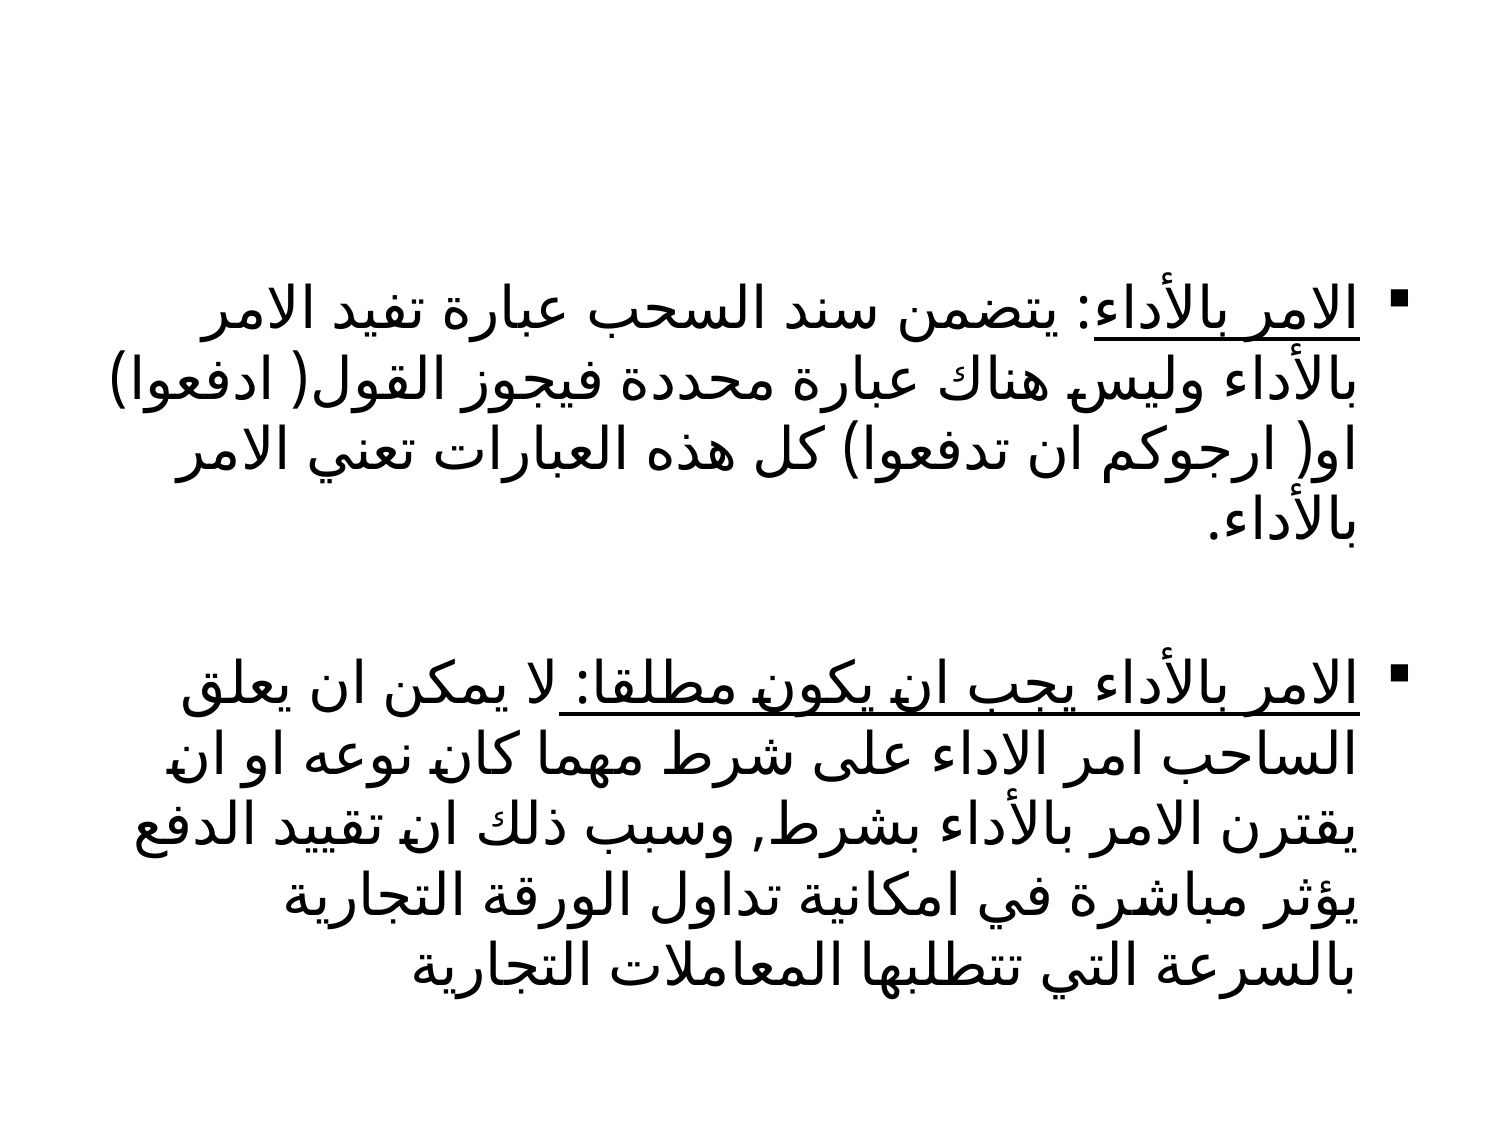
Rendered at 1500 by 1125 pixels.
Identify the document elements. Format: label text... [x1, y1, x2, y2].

list الامر بالأداء: يتضمن سند السحب عبارة تفيد الامر بالأداء وليس هناك عبارة محددة فيجوز القول( ادفعوا) او( ارجوكم ان تدفعوا) كل هذه العبارات تعني الامر بالأداء. الامر بالأداء يجب ان يكون مطلقا: لا يمكن ان يعلق الساحب امر الاداء على شرط مهما كان نوعه او ان يقترن الامر بالأداء بشرط, وسبب ذلك ان تقييد الدفع يؤثر مباشرة في امكانية تداول الورقة التجارية بالسرعة التي تتطلبها المعاملات التجارية [75, 262, 1425, 1005]
